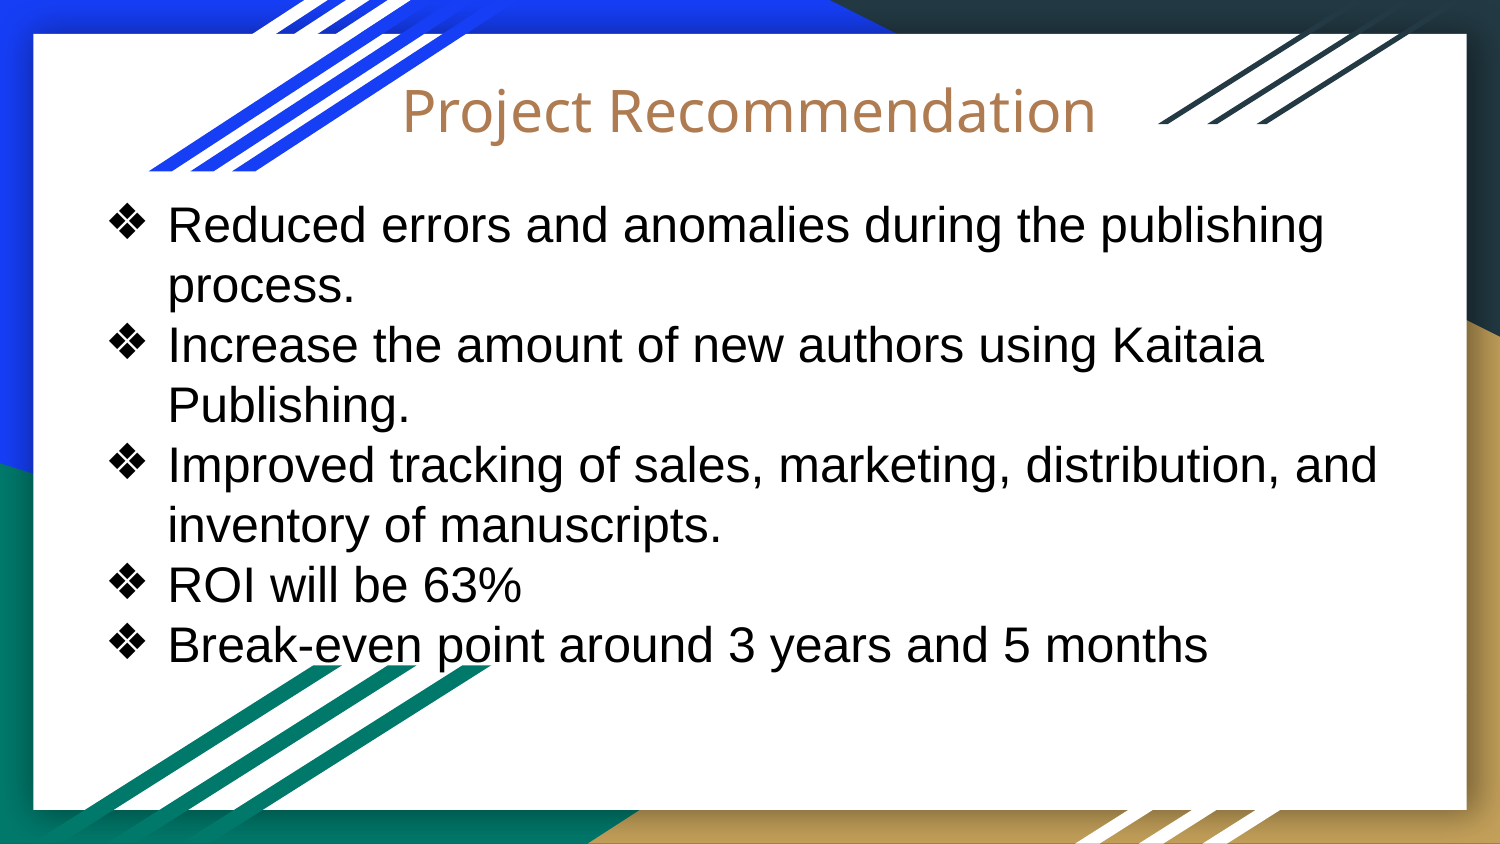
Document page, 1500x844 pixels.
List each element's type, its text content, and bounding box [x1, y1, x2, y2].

title Project Recommendation [75, 40, 1425, 178]
text_box Reduced errors and anomalies during the publishing process. Increase the amount of new authors using Kaitaia Publishing. Improved tracking of sales, marketing, distribution, and inventory of manuscripts. ROI will be 63% Break-even point around 3 years and 5 months [77, 177, 1423, 688]
